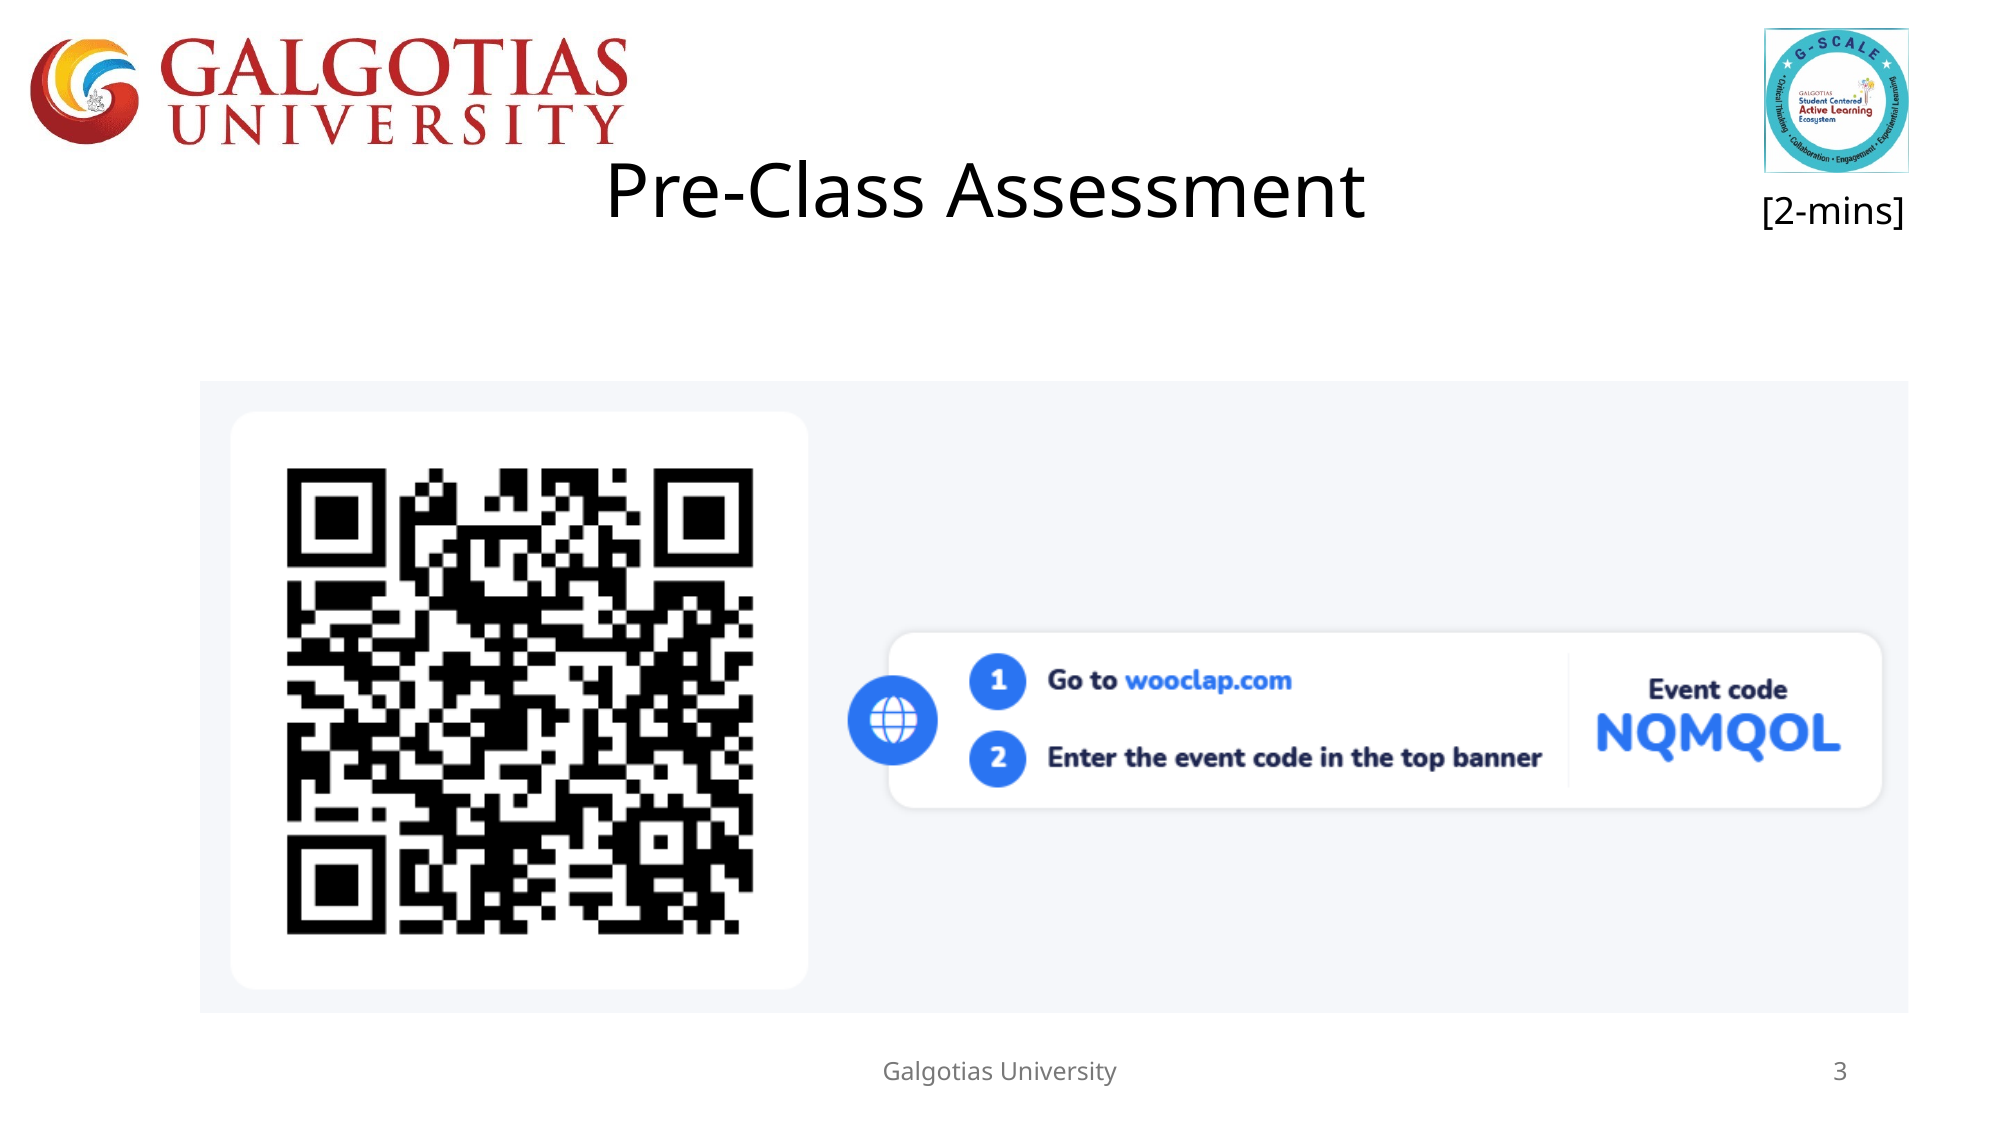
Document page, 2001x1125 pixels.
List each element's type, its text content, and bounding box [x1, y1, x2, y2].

text_box Pre-Class Assessment [134, 134, 1837, 240]
text_box [2-mins] [1746, 179, 1940, 240]
picture [16, 30, 641, 154]
footer Galgotias University [662, 1042, 1338, 1103]
picture [1764, 28, 1909, 173]
picture [199, 380, 1909, 1013]
slide_number 3 [1412, 1042, 1863, 1103]
